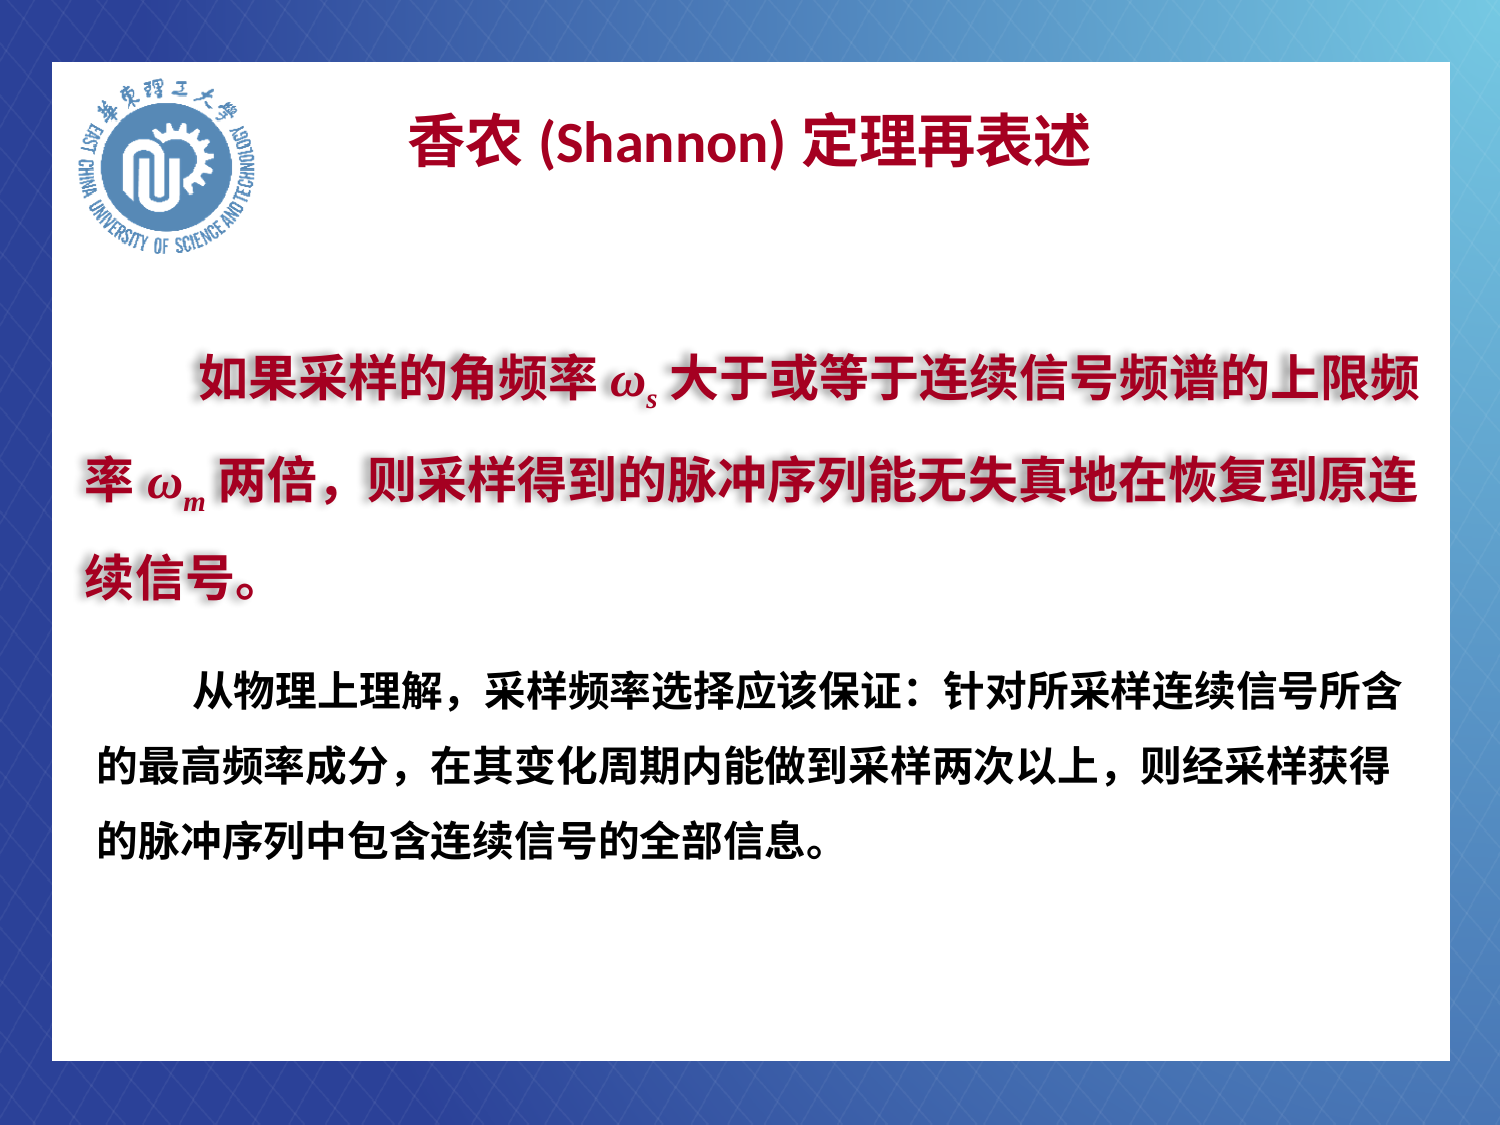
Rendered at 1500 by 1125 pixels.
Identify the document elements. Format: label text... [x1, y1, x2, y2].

text_box 如果采样的角频率ωs大于或等于连续信号频谱的上限频率ωm两倍，则采样得到的脉冲序列能无失真地在恢复到原连续信号。 [70, 304, 1465, 615]
text_box 从物理上理解，采样频率选择应该保证：针对所采样连续信号所含的最高频率成分，在其变化周期内能做到采样两次以上，则经采样获得的脉冲序列中包含连续信号的全部信息。 [82, 632, 1442, 873]
picture [0, 0, 1500, 1125]
title 香农(Shannon)定理再表述 [74, 44, 1426, 233]
